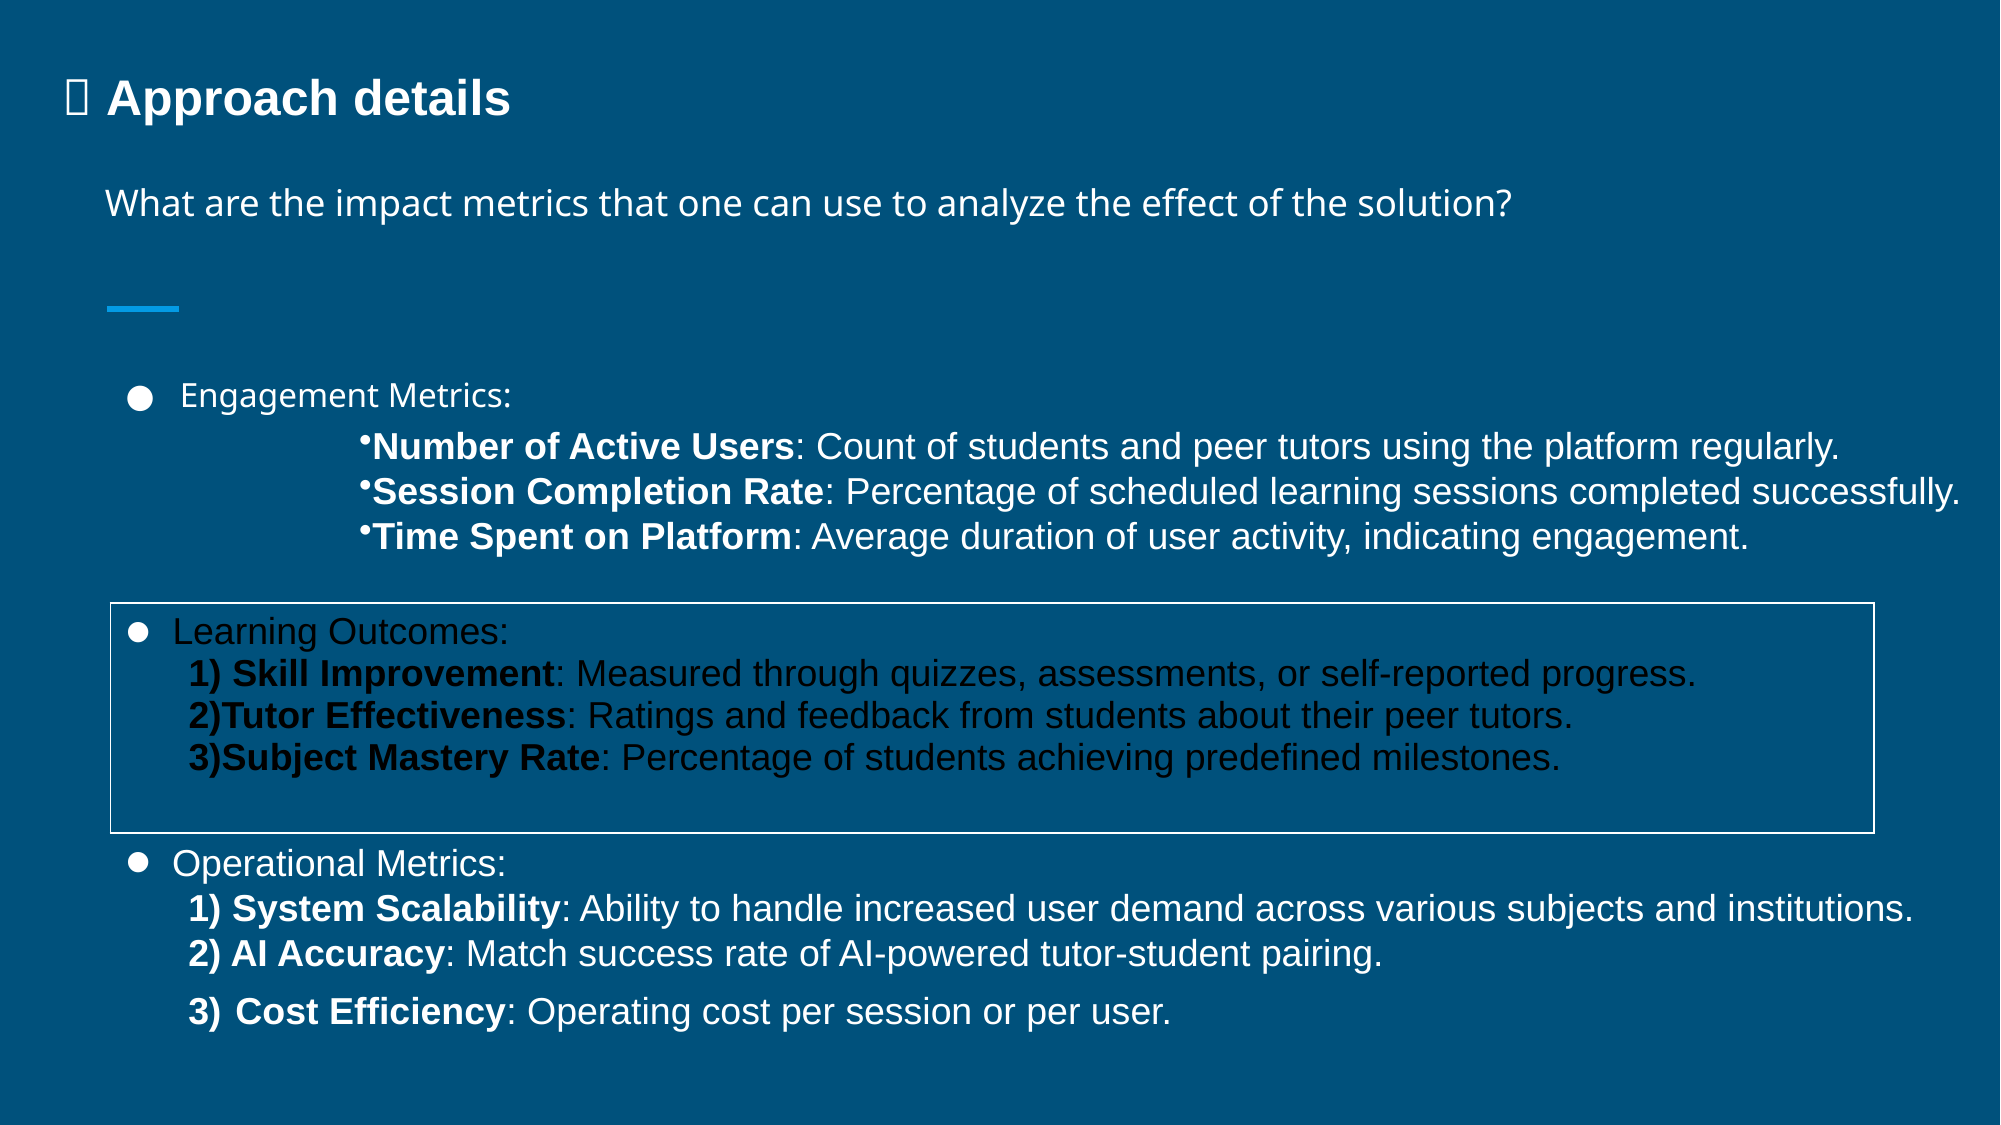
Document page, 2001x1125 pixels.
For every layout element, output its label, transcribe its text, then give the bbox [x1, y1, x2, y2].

table_header Learning Outcomes: 1) Skill Improvement: Measured through quizzes, assessments, or self-reported progress. 2)Tutor Effectiveness: Ratings and feedback from students about their peer tutors. 3)Subject Mastery Rate: Percentage of students achieving predefined milestones. [111, 604, 1873, 831]
text_box Operational Metrics: 1) System Scalability: Ability to handle increased user demand across various subjects and institutions. 2) AI Accuracy: Match success rate of AI-powered tutor-student pairing. 3) Cost Efficiency: Operating cost per session or per user. [110, 831, 1950, 1042]
text_box Number of Active Users: Count of students and peer tutors using the platform regularly. Session Completion Rate: Percentage of scheduled learning sessions completed successfully. Time Spent on Platform: Average duration of user activity, indicating engagement. [344, 414, 1977, 565]
text_box 🚩 Approach details [62, 64, 1804, 127]
list Engagement Metrics: [84, 348, 699, 936]
title What are the impact metrics that one can use to analyze the effect of the solution? [84, 155, 1782, 321]
